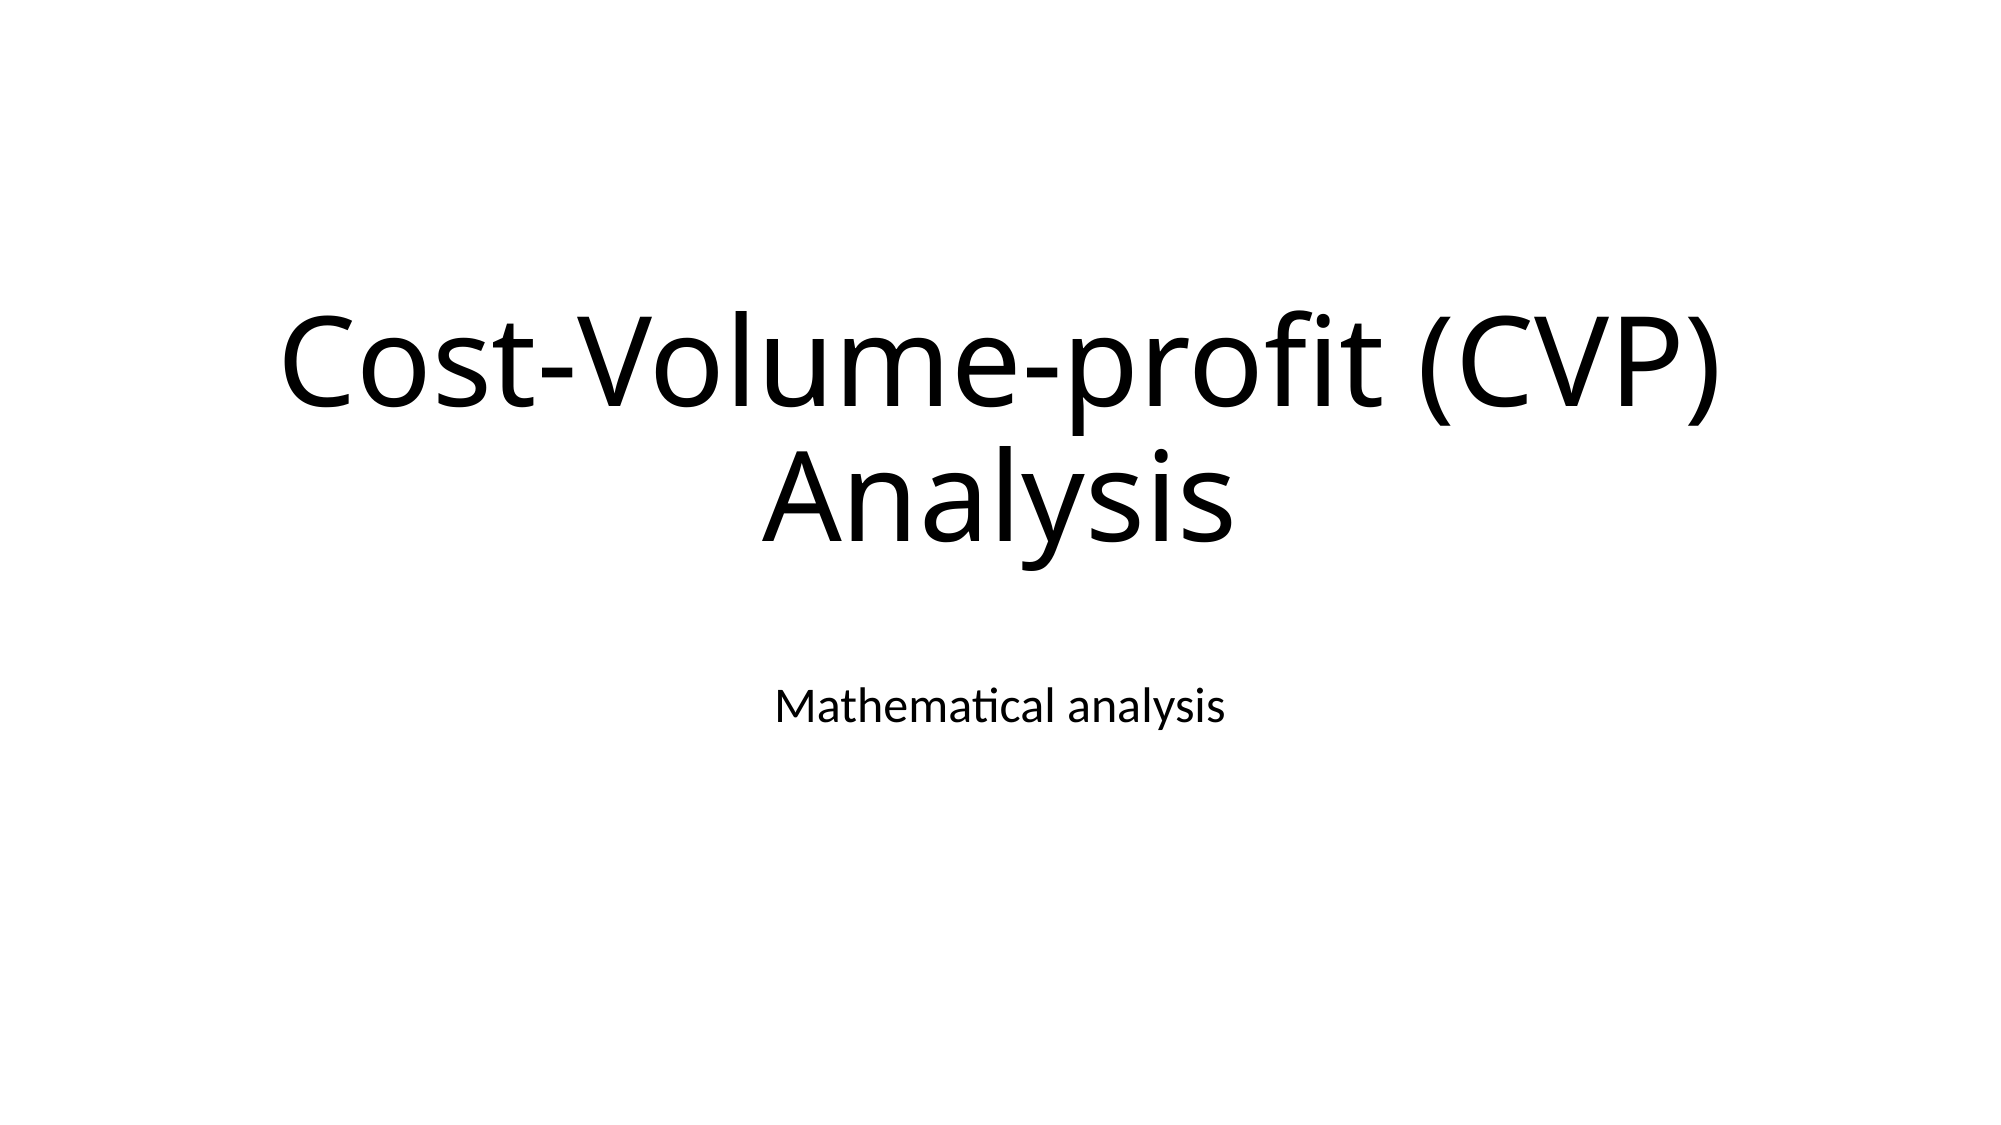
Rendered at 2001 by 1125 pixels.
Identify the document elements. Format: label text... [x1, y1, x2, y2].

title Cost-Volume-profit (CVP) Analysis [249, 184, 1750, 576]
subtitle Mathematical analysis [249, 590, 1750, 863]
